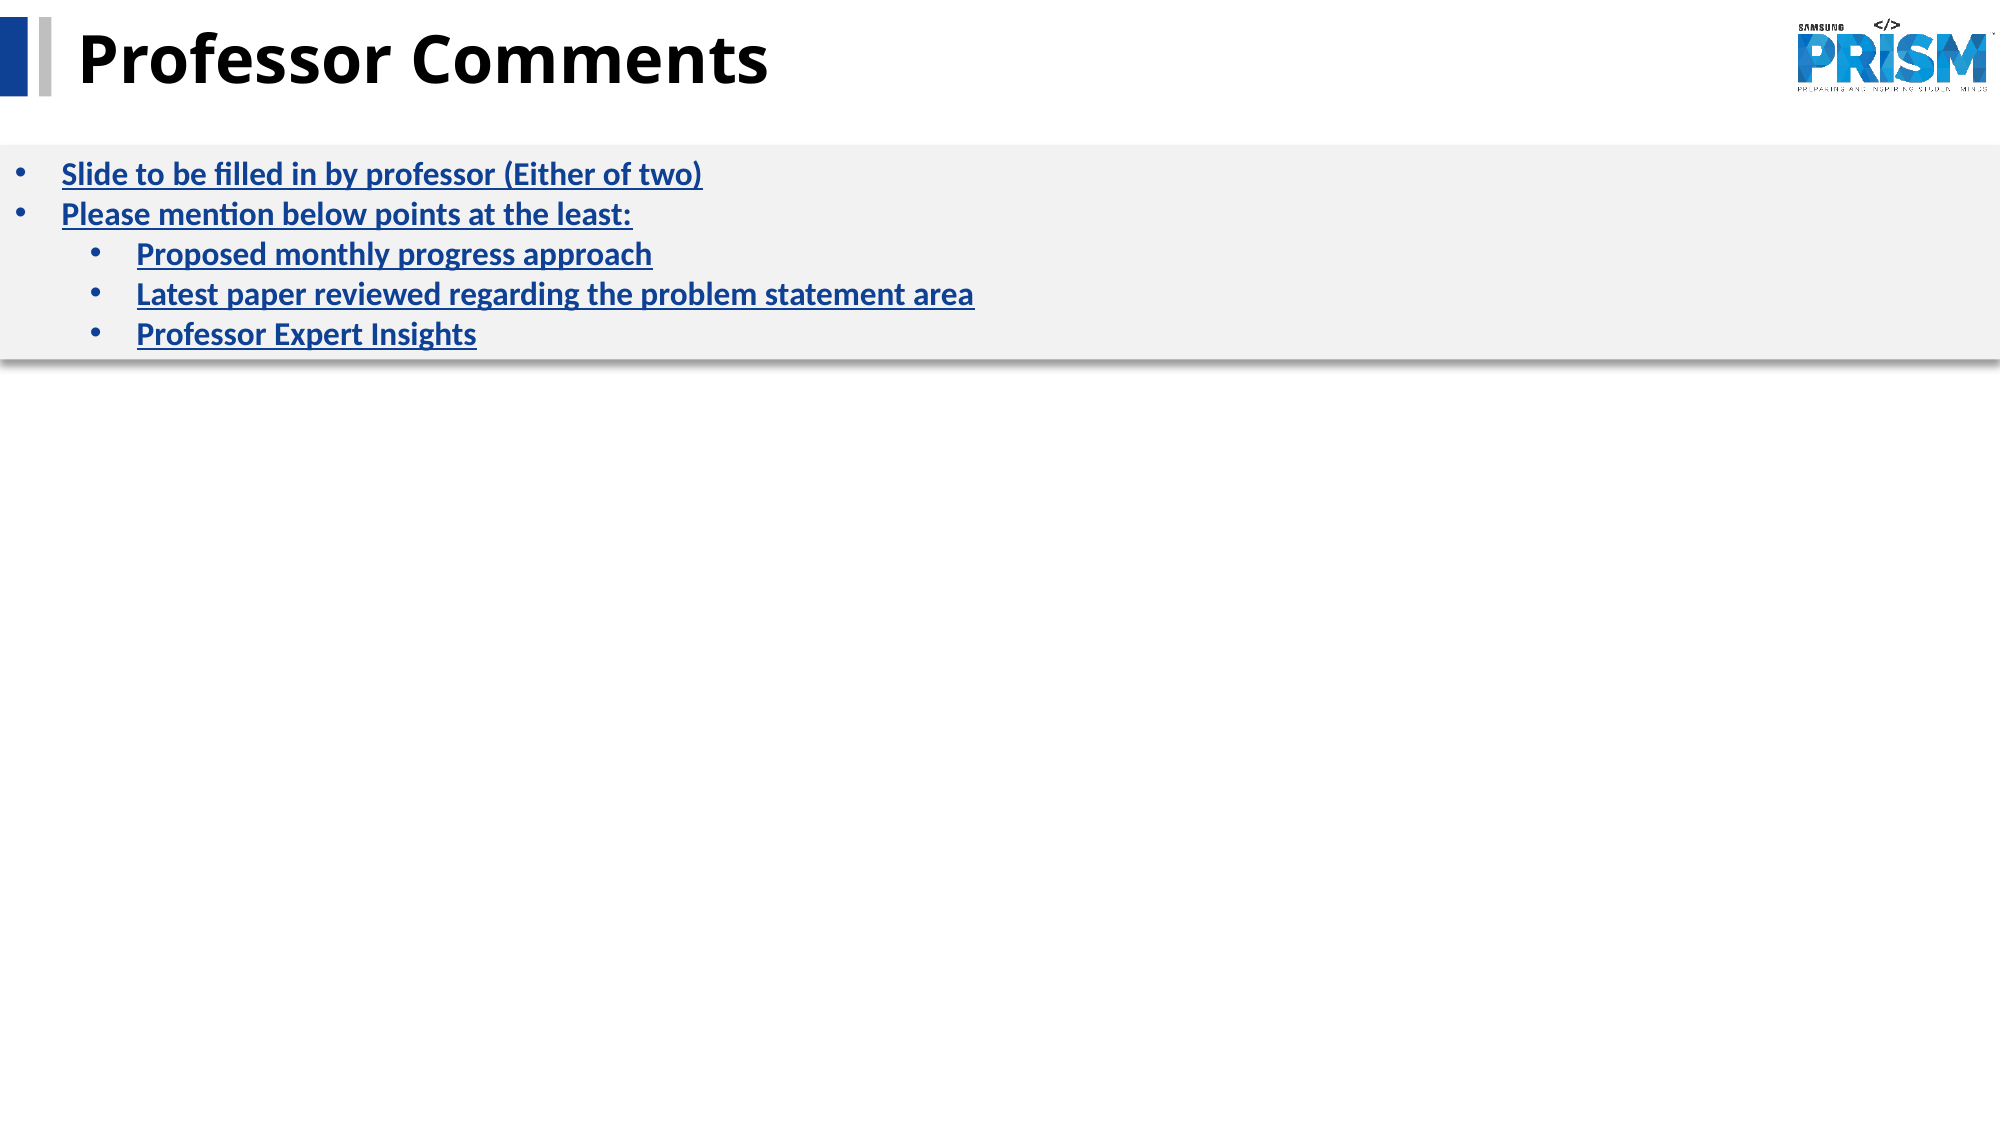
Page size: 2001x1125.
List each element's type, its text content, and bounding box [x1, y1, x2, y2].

picture [1794, 17, 2000, 96]
text_box [0, 16, 29, 97]
text_box Slide to be filled in by professor (Either of two) Please mention below points at the least: Proposed monthly progress approach Latest paper reviewed regarding the problem statement area Professor Expert Insights [0, 145, 2000, 360]
text_box [38, 16, 52, 97]
text_box Professor Comments [62, 9, 1605, 105]
